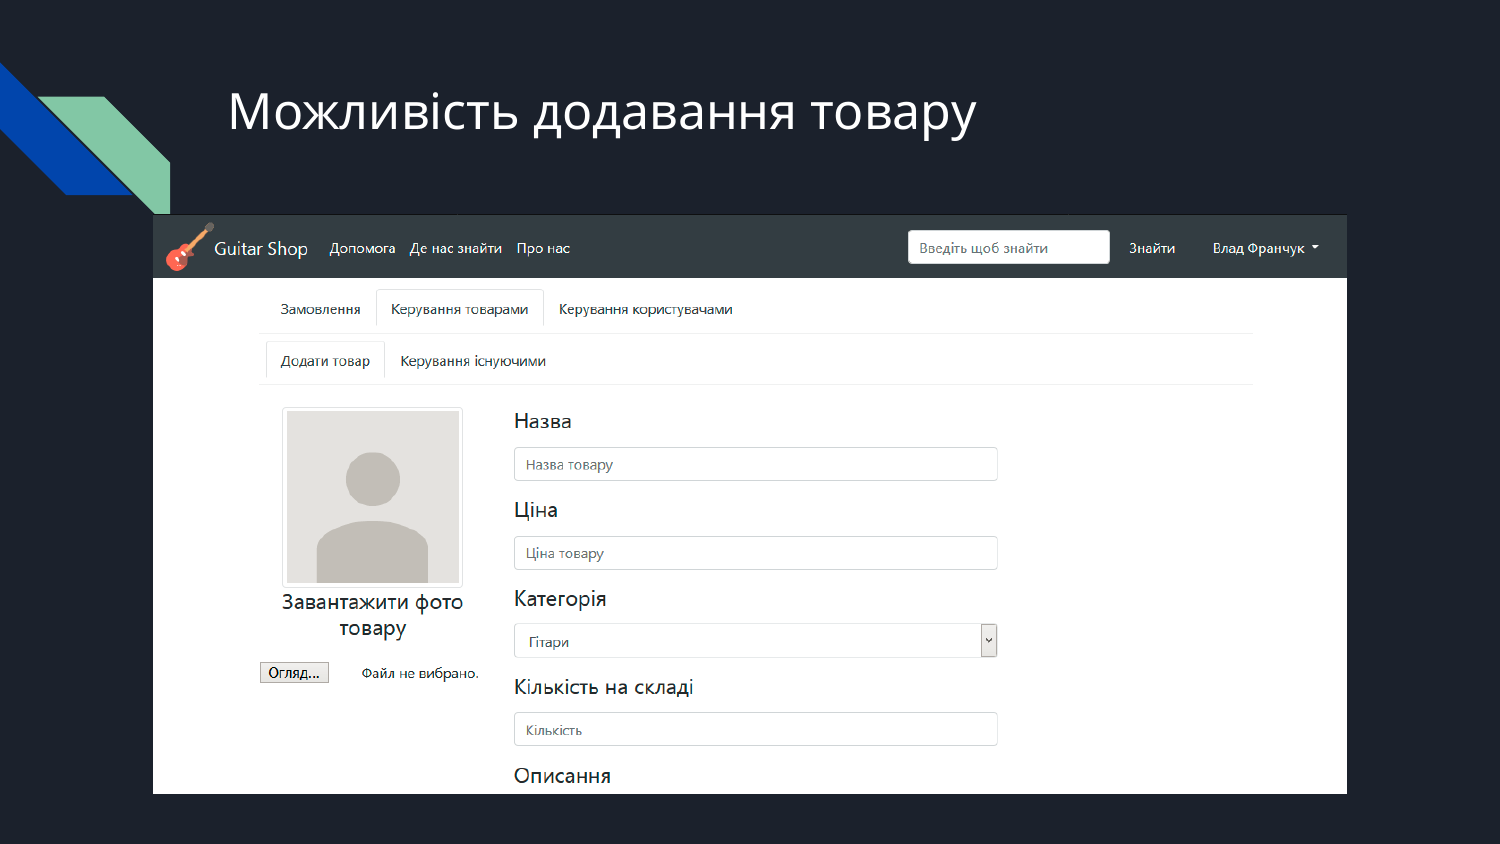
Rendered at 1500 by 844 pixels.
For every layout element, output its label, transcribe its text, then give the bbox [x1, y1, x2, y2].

picture [153, 214, 1347, 794]
title Можливість додавання товару [212, 64, 1368, 215]
